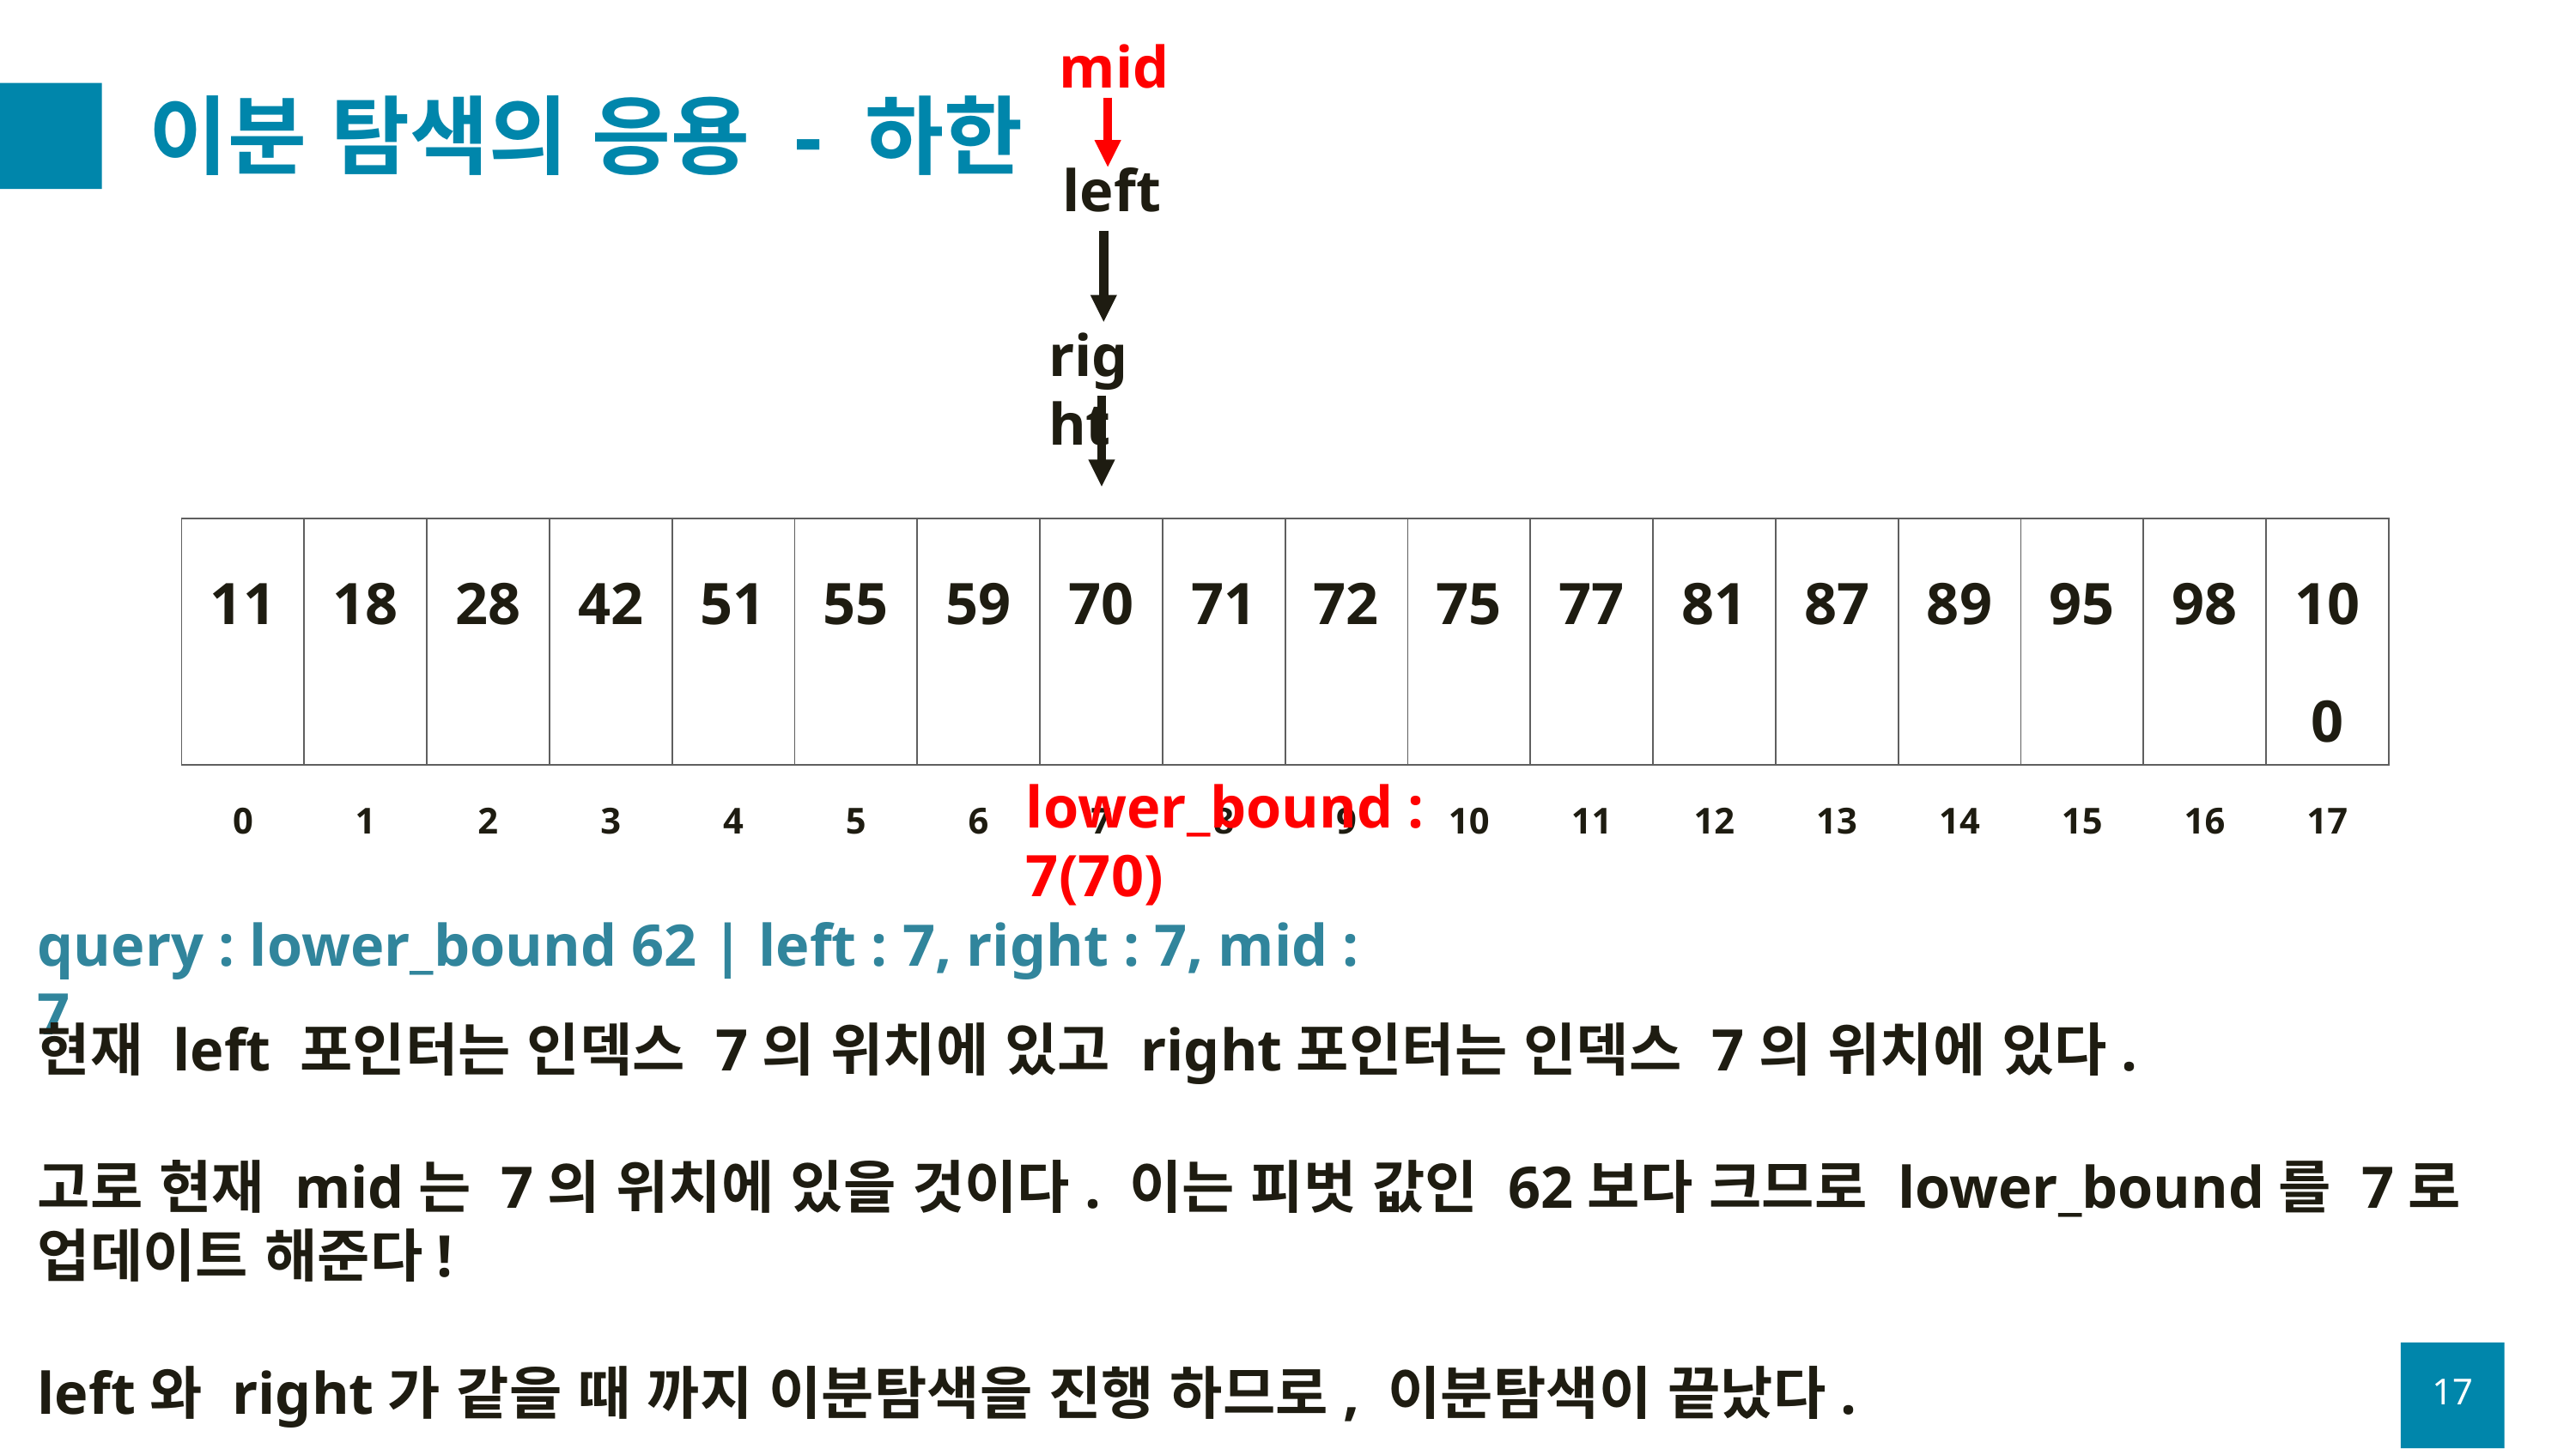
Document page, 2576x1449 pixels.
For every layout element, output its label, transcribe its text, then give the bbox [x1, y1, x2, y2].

table_header 51 [673, 519, 794, 764]
table_header 11 [182, 519, 303, 764]
table_header 75 [1408, 519, 1529, 764]
table_header 95 [2021, 519, 2142, 764]
text_box mid [1047, 24, 1186, 106]
table_cell 12 [1653, 766, 1776, 888]
table_cell 13 [1776, 766, 1899, 888]
table_cell 16 [2143, 766, 2266, 888]
table_cell 1 [304, 766, 427, 888]
text_box 현재 left 포인터는 인덱스 7의 위치에 있고 right포인터는 인덱스 7의 위치에 있다. 고로 현재 mid는 7의 위치에 있을 것이다. 이는 피벗 값인 62보다 크므로 lower_bound를 7로 업데이트 해준다! left와 right가 같을 때 까지 이분탐색을 진행 하므로, 이분탐색이 끝났다. [24, 1007, 2493, 1432]
table_cell 2 [427, 766, 550, 888]
table_header 89 [1899, 519, 2020, 764]
table_cell 3 [550, 766, 672, 888]
table_cell 11 [1563, 766, 1653, 888]
slide_number 17 [2400, 1355, 2505, 1433]
table_cell 15 [2020, 766, 2143, 888]
table_header 71 [1163, 519, 1285, 764]
table_cell 17 [2266, 766, 2389, 888]
table_header 42 [550, 519, 671, 764]
text_box lower_bound : 7(70) [1013, 764, 1563, 915]
table_cell 0 [182, 766, 304, 888]
table_header 28 [428, 519, 549, 764]
table_cell 14 [1899, 766, 2020, 888]
table_header 72 [1286, 519, 1407, 764]
table_header 87 [1777, 519, 1898, 764]
title 이분 탐색의 응용 - 하한 [1112, 64, 2488, 216]
table_header 81 [1654, 519, 1775, 764]
text_box left [1049, 148, 1188, 230]
table_header 55 [795, 519, 916, 764]
table_cell 5 [795, 766, 917, 888]
table_cell 4 [672, 766, 795, 888]
table_header 70 [1041, 519, 1162, 764]
table_header 98 [2144, 519, 2265, 764]
table_header 18 [305, 519, 426, 764]
table_header 100 [2267, 519, 2388, 764]
table_cell 6 [917, 766, 1013, 888]
title 이분 탐색의 응용 - 하한 [136, 64, 1103, 216]
text_box right [1036, 312, 1175, 464]
text_box query : lower_bound 62 | left : 7, right : 7, mid : 7 [24, 902, 1410, 1007]
table_header 59 [918, 519, 1039, 764]
table_header 77 [1531, 519, 1652, 764]
